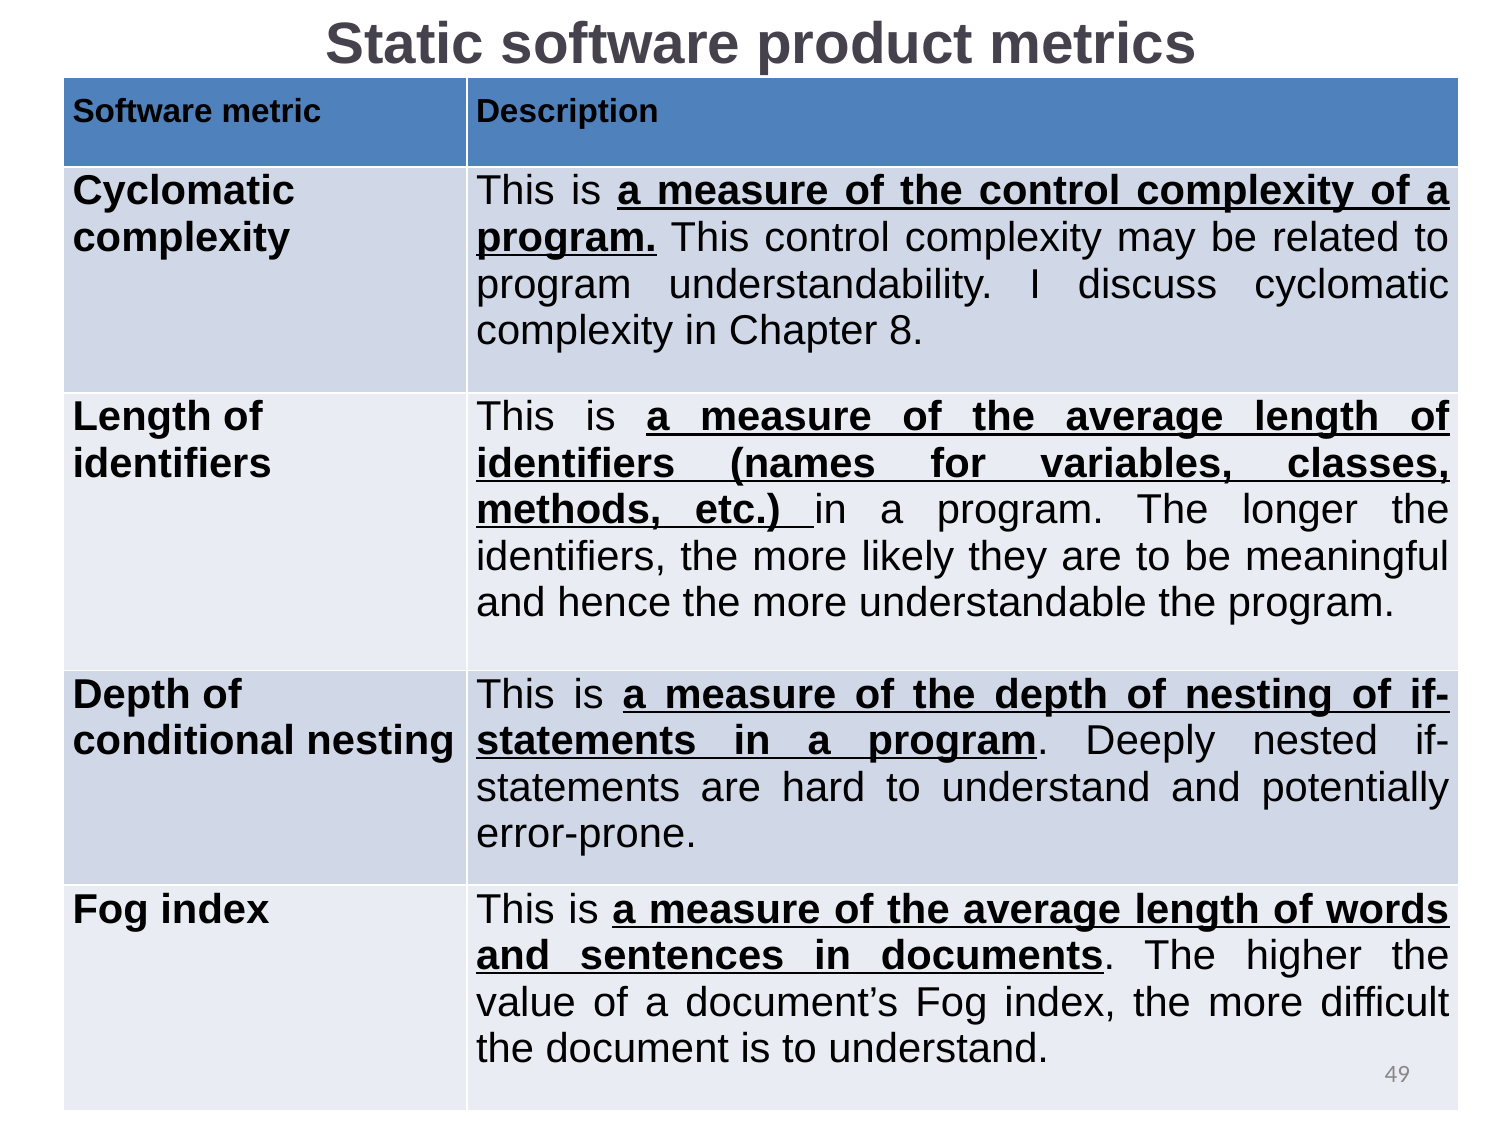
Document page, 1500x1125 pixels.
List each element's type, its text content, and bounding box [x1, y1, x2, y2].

table_cell This is a measure of the average length of identifiers (names for variables, classes, methods, etc.) in a program. The longer the identifiers, the more likely they are to be meaningful and hence the more understandable the program. [468, 394, 1458, 670]
table_header Software metric [64, 78, 466, 166]
table_cell Length of identifiers [64, 394, 466, 670]
table_cell Cyclomatic complexity [64, 168, 466, 392]
title Static software product metrics [64, 2, 1459, 76]
table_header Description [468, 78, 1458, 166]
table_cell Depth of conditional nesting [64, 671, 466, 884]
table_cell Fog index [64, 886, 466, 1110]
slide_number 49 [1074, 1042, 1425, 1103]
table_cell This is a measure of the depth of nesting of if-statements in a program. Deeply nested if-statements are hard to understand and potentially error-prone. [468, 671, 1458, 884]
table_cell This is a measure of the control complexity of a program. This control complexity may be related to program understandability. I discuss cyclomatic complexity in Chapter 8. [468, 168, 1458, 392]
table_cell This is a measure of the average length of words and sentences in documents. The higher the value of a document’s Fog index, the more difficult the document is to understand. [468, 886, 1458, 1110]
